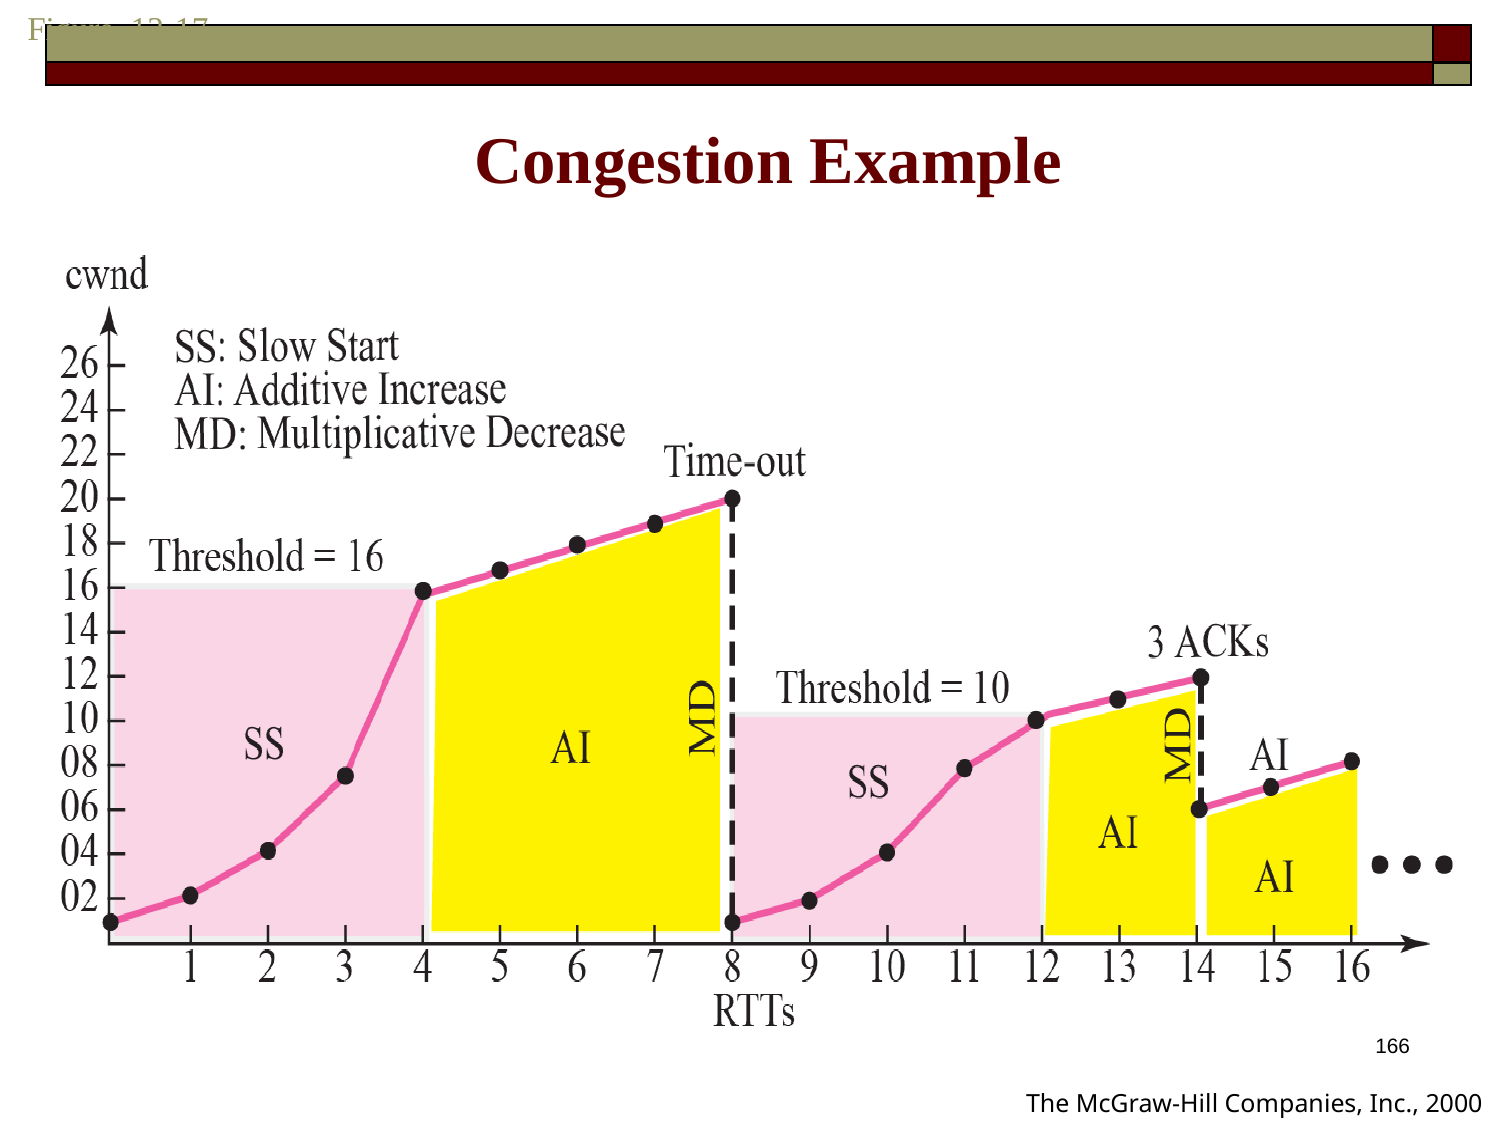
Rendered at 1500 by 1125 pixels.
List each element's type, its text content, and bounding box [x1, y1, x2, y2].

text_box The McGraw-Hill Companies, Inc., 2000 [1011, 1079, 1499, 1125]
text_box Figure 12-17 [12, 0, 278, 55]
picture [60, 250, 1453, 1042]
text_box Congestion Example [459, 109, 1078, 204]
slide_number 166 [1112, 1049, 1426, 1101]
